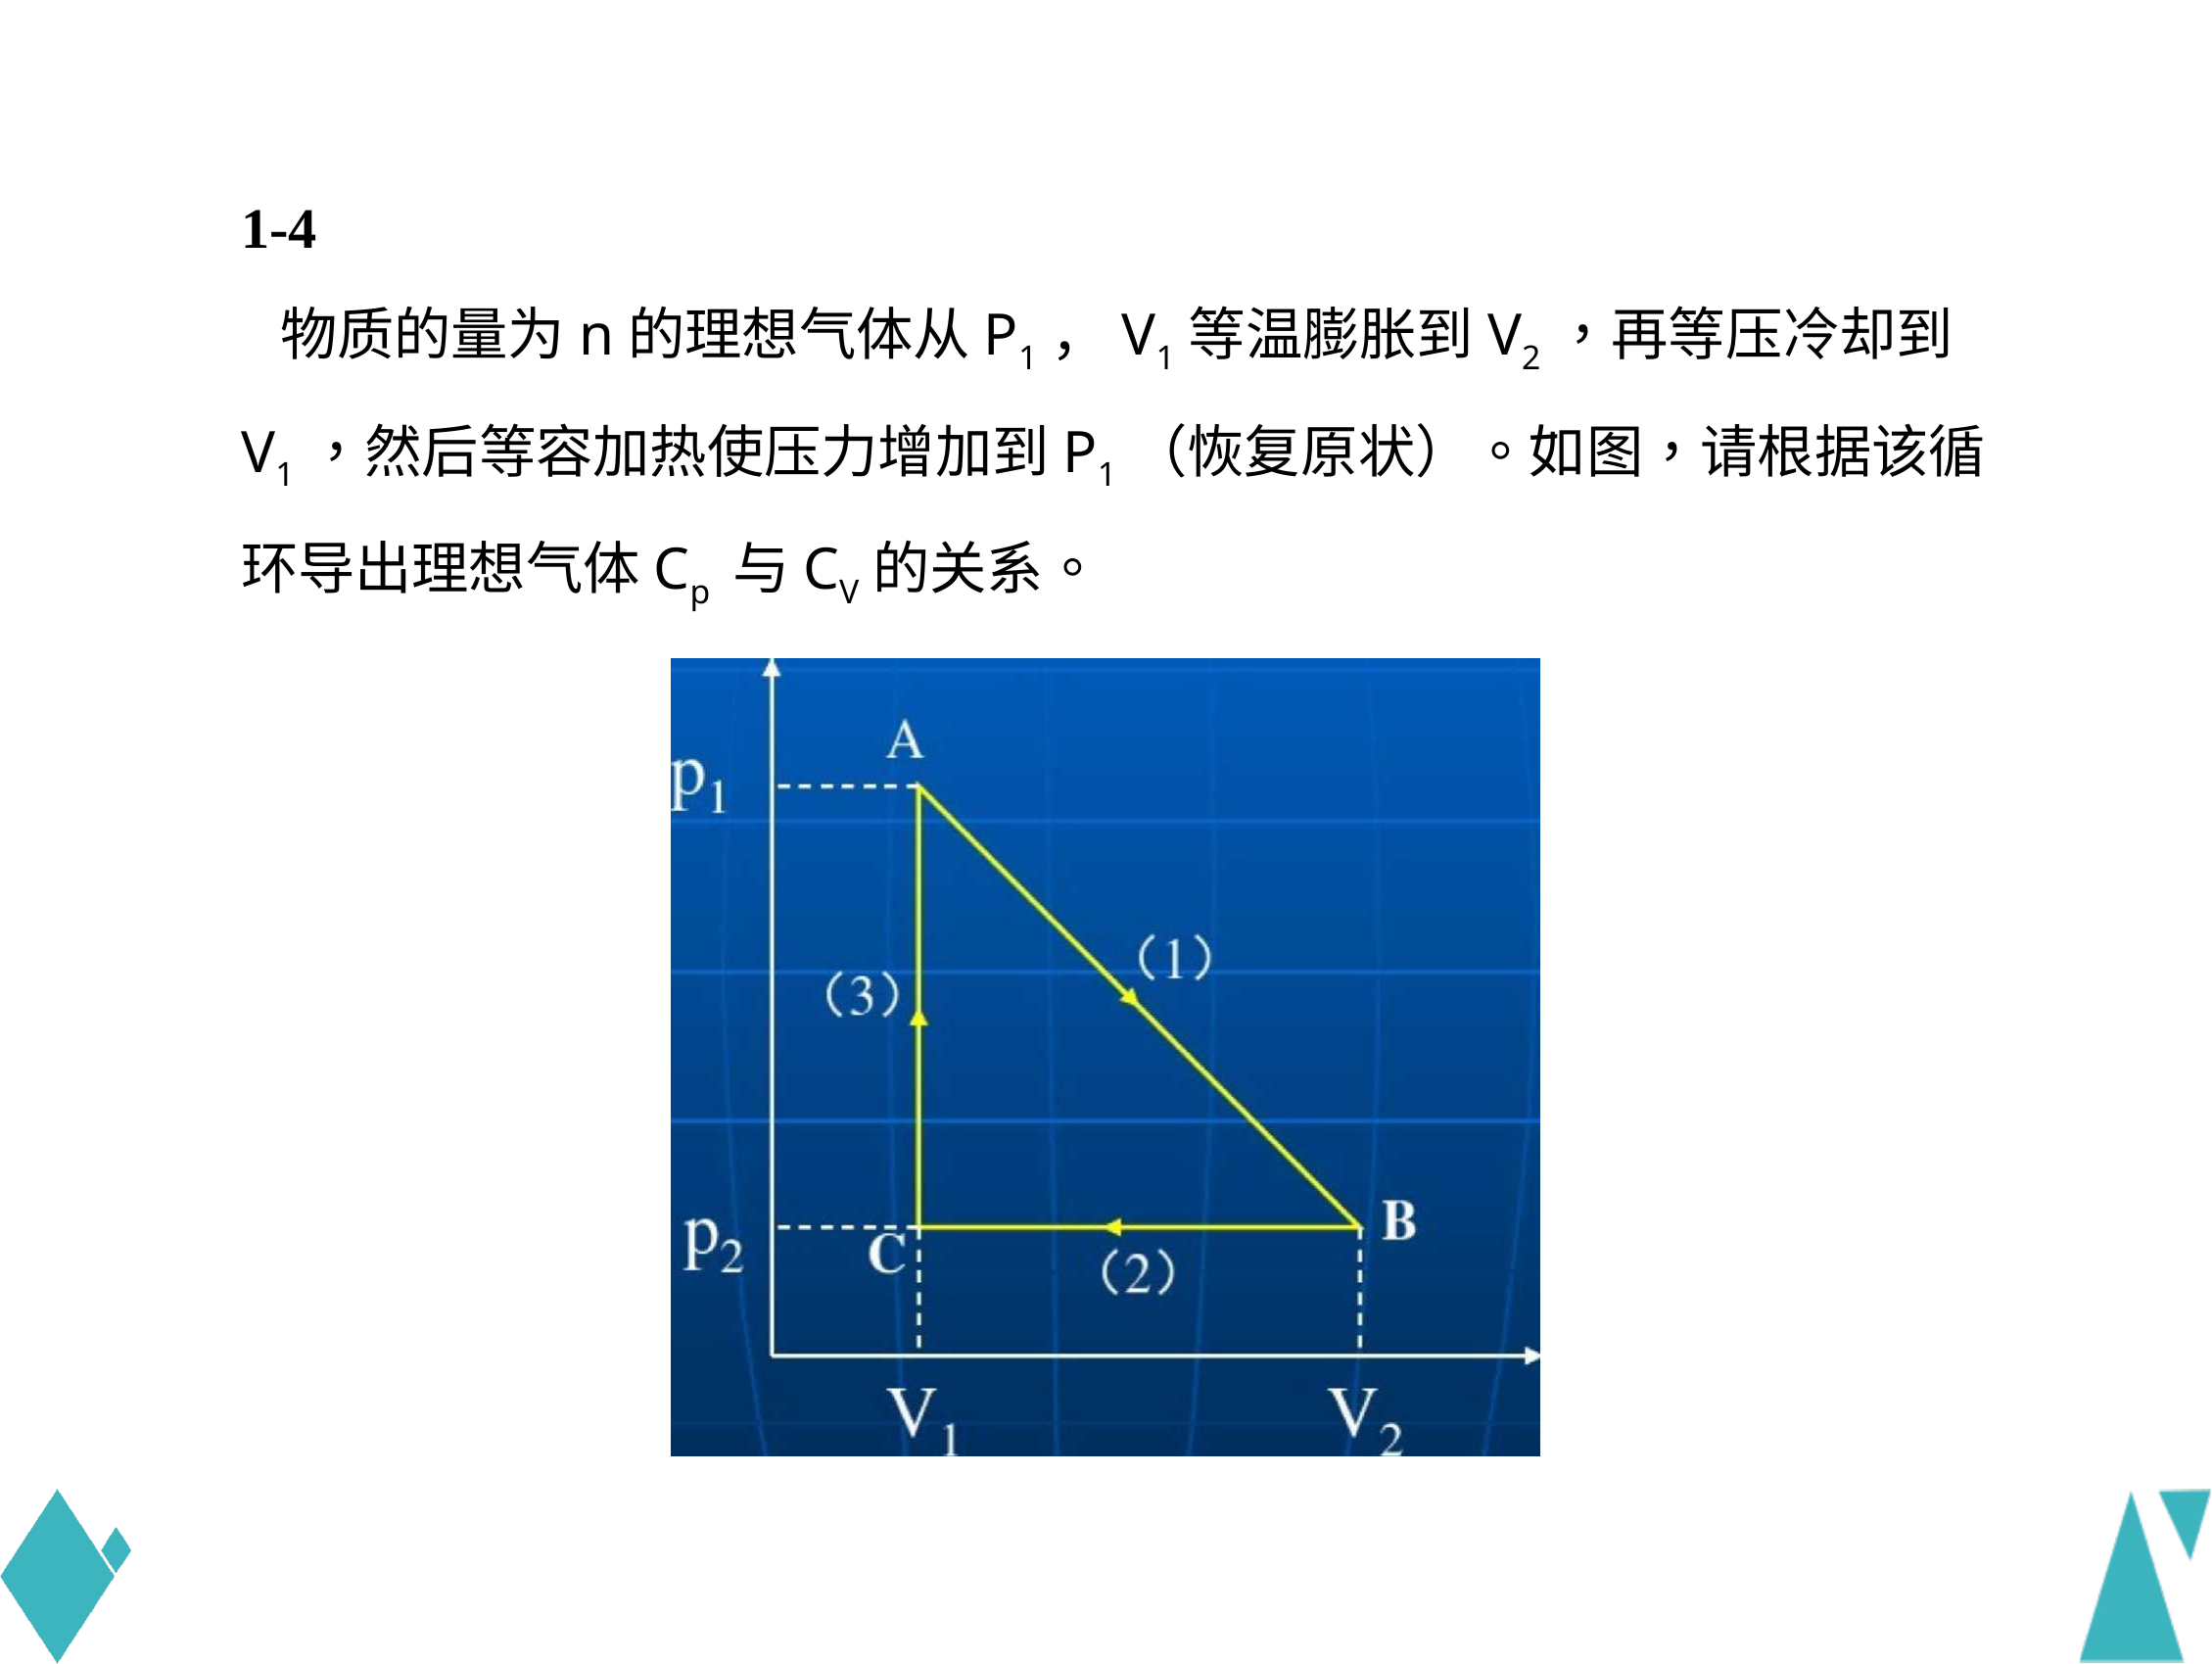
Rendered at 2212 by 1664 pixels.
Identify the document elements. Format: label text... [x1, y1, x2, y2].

picture [2080, 1487, 2212, 1663]
picture [0, 1489, 131, 1664]
picture [671, 658, 1540, 1456]
text_box 1-4 物质的量为n的理想气体从P1，V1等温膨胀到V2，再等压冷却到V1，然后等容加热使压力增加到P1（恢复原状）。如图，请根据该循环导出理想气体Cp 与CV的关系。 [226, 149, 2027, 618]
